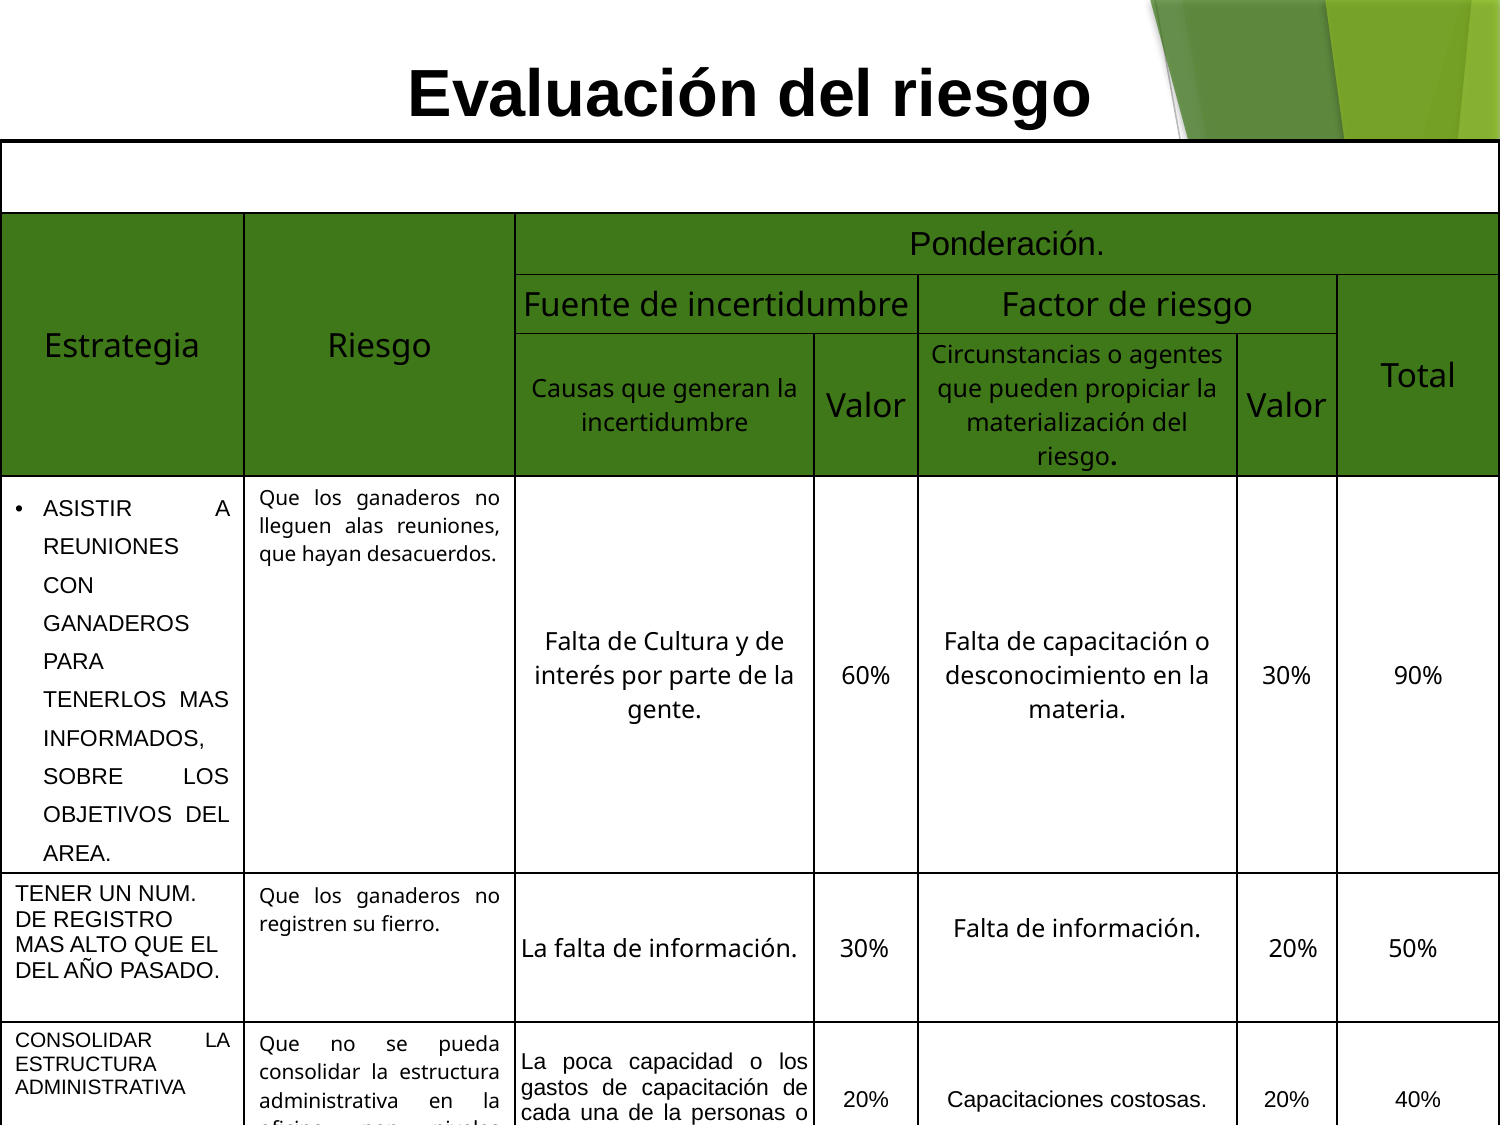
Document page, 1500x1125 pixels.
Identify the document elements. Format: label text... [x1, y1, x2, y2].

table_cell 40% [1338, 1023, 1498, 1125]
table_cell Estrategia [2, 214, 243, 475]
table_cell Ponderación. [516, 214, 1498, 274]
table_header [2, 143, 1498, 212]
table_cell Circunstancias o agentes que pueden propiciar la materialización del riesgo. [919, 334, 1236, 475]
table_cell 30% [1238, 477, 1336, 872]
table_cell La falta de información. [516, 874, 813, 1021]
table_cell TENER UN NUM. DE REGISTRO MAS ALTO QUE EL DEL AÑO PASADO. [2, 874, 243, 1021]
table_cell ASISTIR A REUNIONES CON GANADEROS PARA TENERLOS MAS INFORMADOS, SOBRE LOS OBJETIVOS DEL AREA. [2, 477, 243, 872]
table_cell 20% [1238, 874, 1336, 1021]
table_cell Que los ganaderos no registren su fierro. [245, 874, 514, 1021]
table_cell 30% [815, 874, 917, 1021]
text_box Evaluación del riesgo [360, 42, 1140, 138]
table_cell Causas que generan la incertidumbre [516, 334, 813, 475]
table_cell Falta de información. [919, 874, 1236, 1021]
table_cell Fuente de incertidumbre [516, 275, 917, 333]
table_cell Falta de Cultura y de interés por parte de la gente. [516, 477, 813, 872]
table_cell Valor [1238, 334, 1336, 475]
table_cell Valor [815, 334, 917, 475]
table_cell 20% [1238, 1023, 1336, 1125]
table_cell Capacitaciones costosas. [919, 1023, 1236, 1125]
table_cell 60% [815, 477, 917, 872]
table_cell La poca capacidad o los gastos de capacitación de cada una de la personas o funcionarios. [516, 1023, 813, 1125]
table_cell Que no se pueda consolidar la estructura administrativa en la oficina por niveles jerárquicos. [245, 1023, 514, 1125]
table_cell Que los ganaderos no lleguen alas reuniones, que hayan desacuerdos. [245, 477, 514, 872]
table_cell 90% [1338, 477, 1498, 872]
table_cell Riesgo [245, 214, 514, 475]
table_cell Falta de capacitación o desconocimiento en la materia. [919, 477, 1236, 872]
table_cell 50% [1338, 874, 1498, 1021]
table_cell Factor de riesgo [919, 275, 1336, 333]
table_cell Total [1338, 275, 1498, 475]
table_cell CONSOLIDAR LA ESTRUCTURA ADMINISTRATIVA [2, 1023, 243, 1125]
table_cell 20% [815, 1023, 917, 1125]
